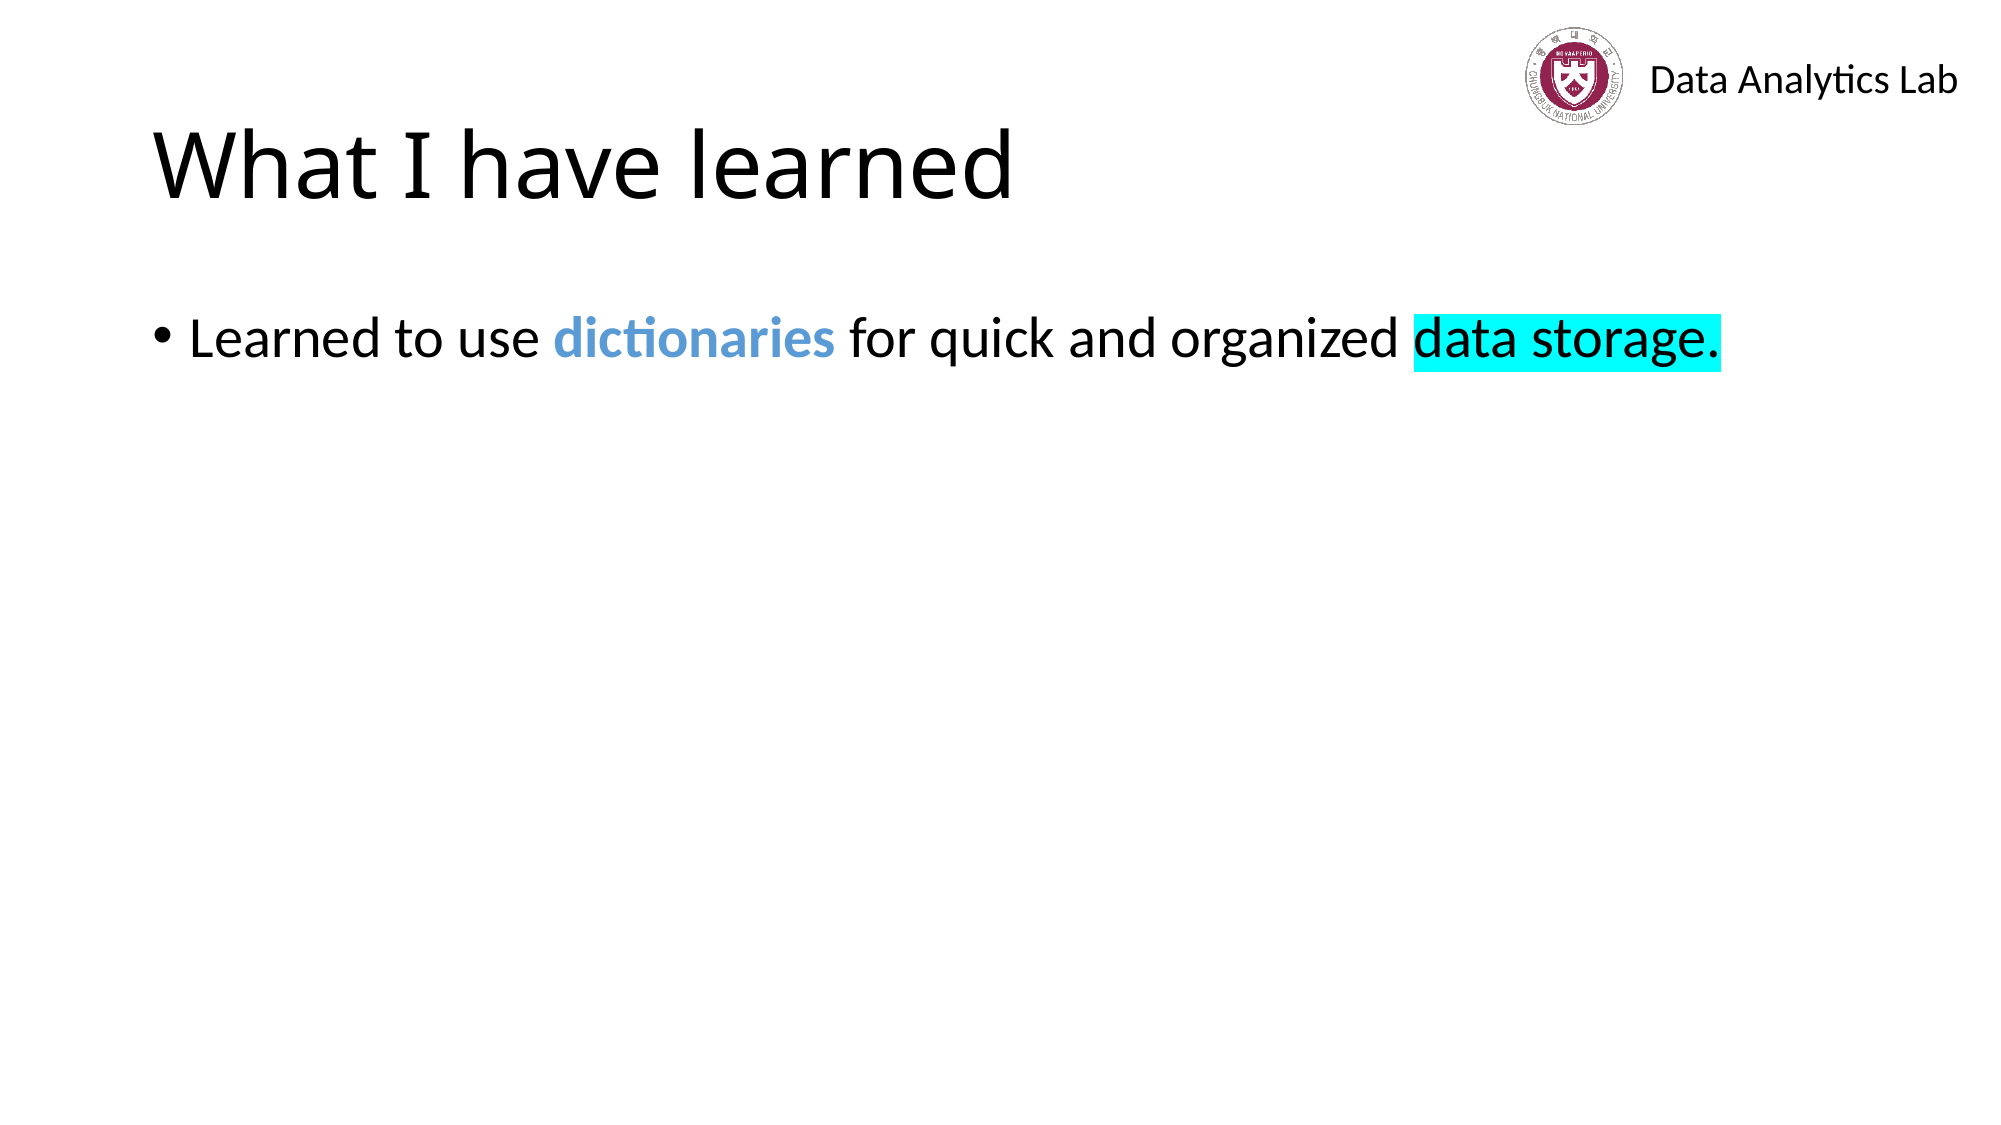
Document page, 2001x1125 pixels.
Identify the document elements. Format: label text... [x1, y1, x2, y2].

picture [1525, 27, 1623, 59]
list Learned to use dictionaries for quick and organized data storage. [137, 299, 1863, 1014]
title What I have learned [137, 59, 1863, 278]
